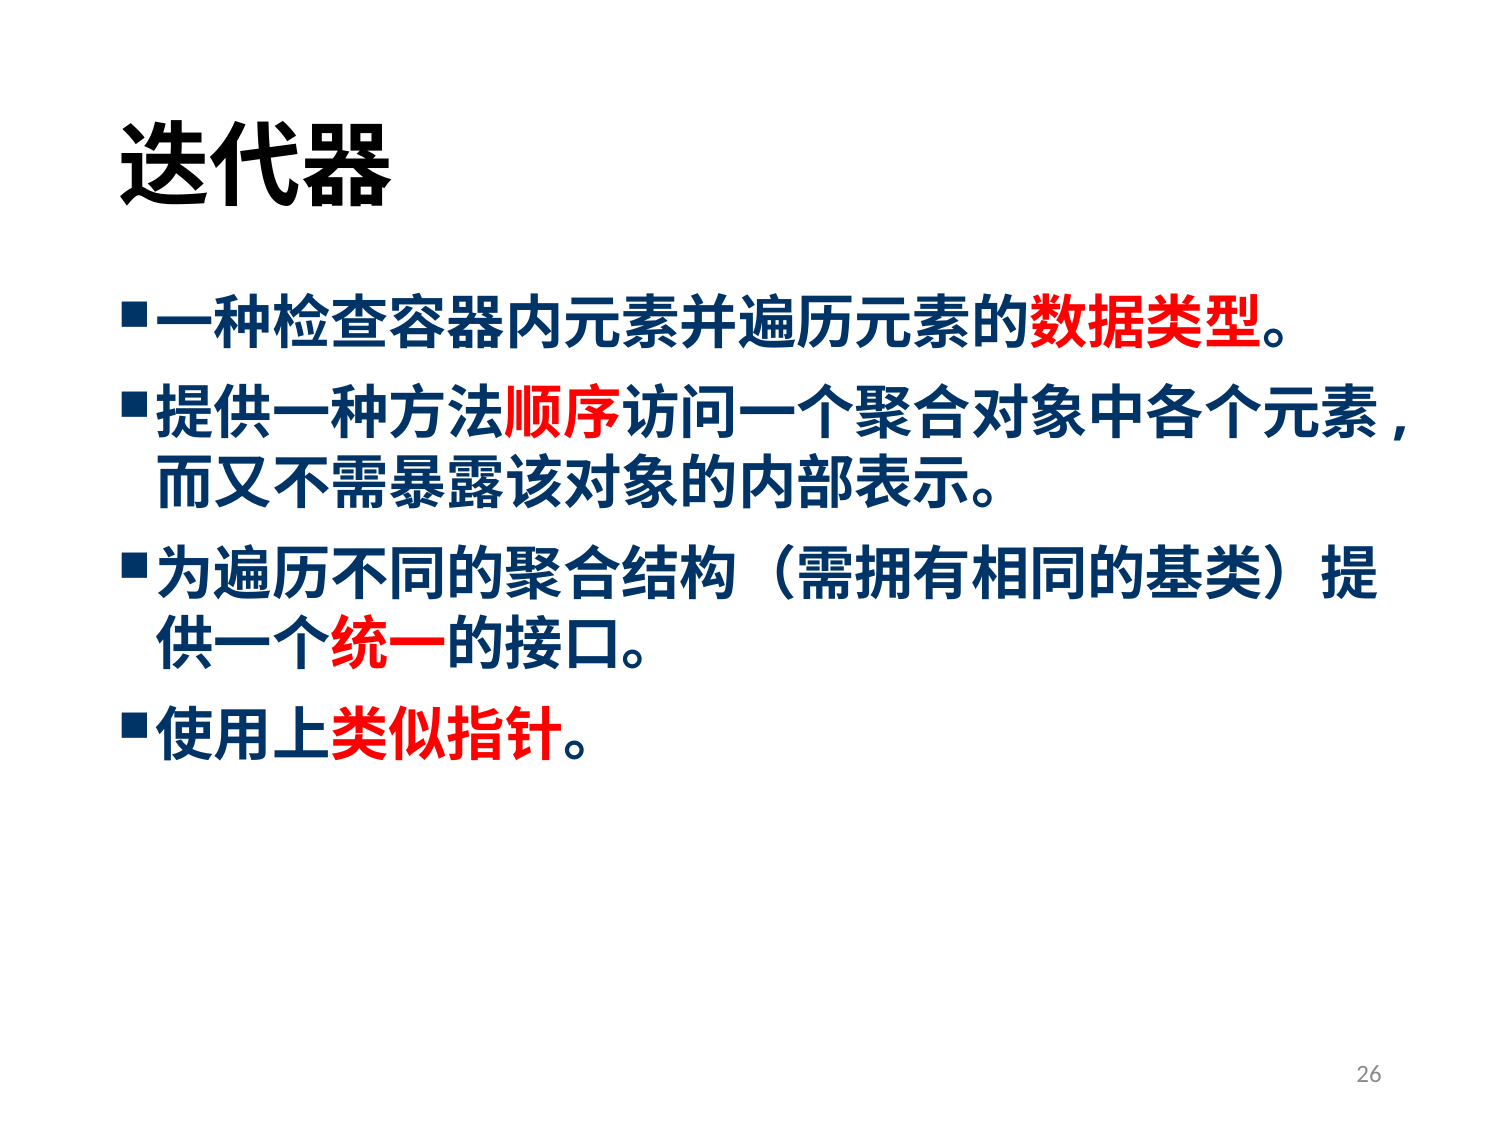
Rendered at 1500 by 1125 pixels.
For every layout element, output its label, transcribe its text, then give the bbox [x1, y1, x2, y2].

list 一种检查容器内元素并遍历元素的数据类型。 提供一种方法顺序访问一个聚合对象中各个元素, 而又不需暴露该对象的内部表示。 为遍历不同的聚合结构（需拥有相同的基类）提供一个统一的接口。 使用上类似指针。 [103, 277, 1429, 1025]
slide_number 26 [1059, 1042, 1397, 1103]
title 迭代器 [103, 59, 1397, 277]
